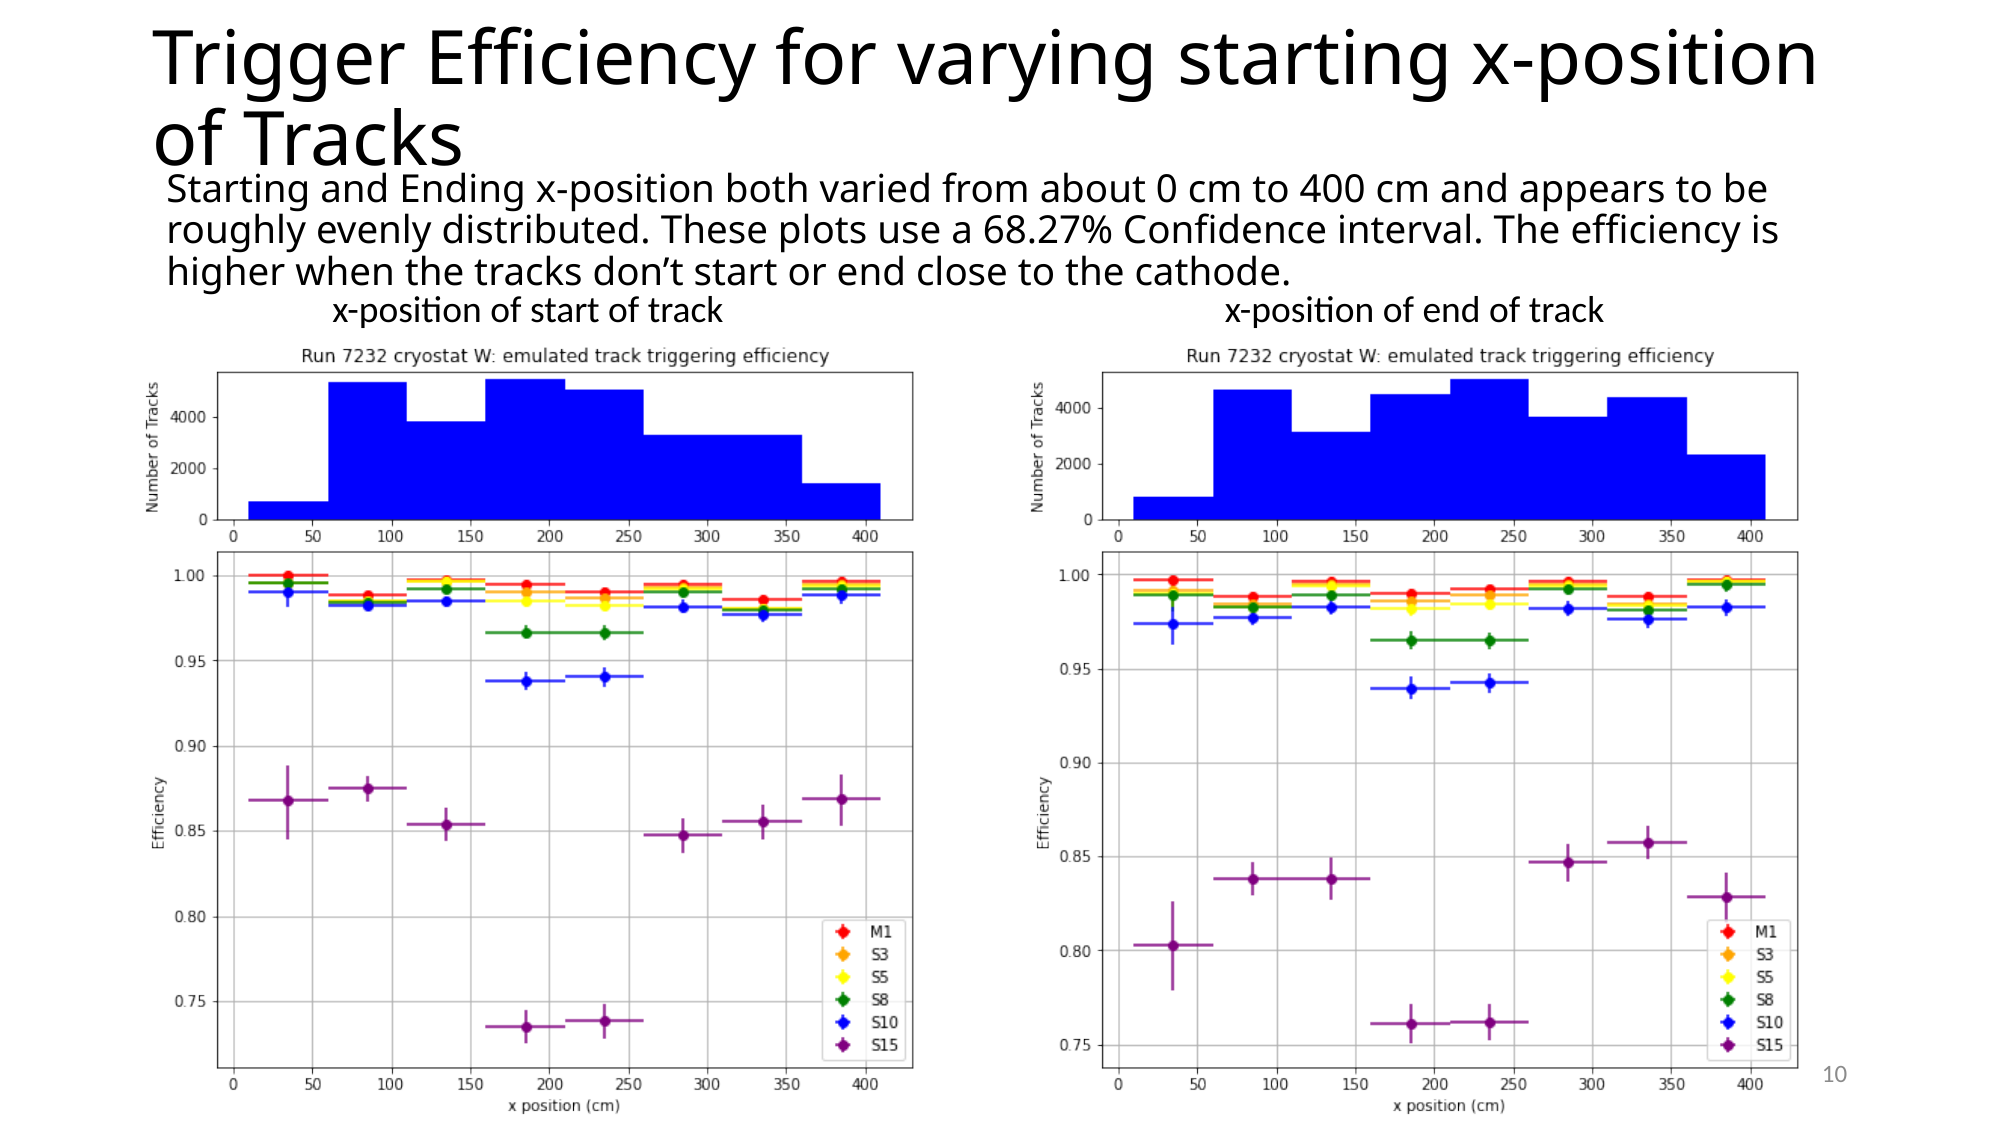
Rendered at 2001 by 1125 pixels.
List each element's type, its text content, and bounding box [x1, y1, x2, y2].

picture [1022, 337, 1808, 1125]
text_box x-position of end of track [1210, 277, 1620, 337]
text_box x-position of start of track [317, 277, 739, 337]
text_box Starting and Ending x-position both varied from about 0 cm to 400 cm and appears to be roughly evenly distributed. These plots use a 68.27% Confidence interval. The efficiency is higher when the tracks don’t start or end close to the cathode. [151, 160, 1877, 303]
text_box Trigger Efficiency for varying starting x-position of Tracks [137, 29, 1863, 171]
slide_number 10 [1808, 1042, 1863, 1103]
picture [137, 337, 923, 1125]
